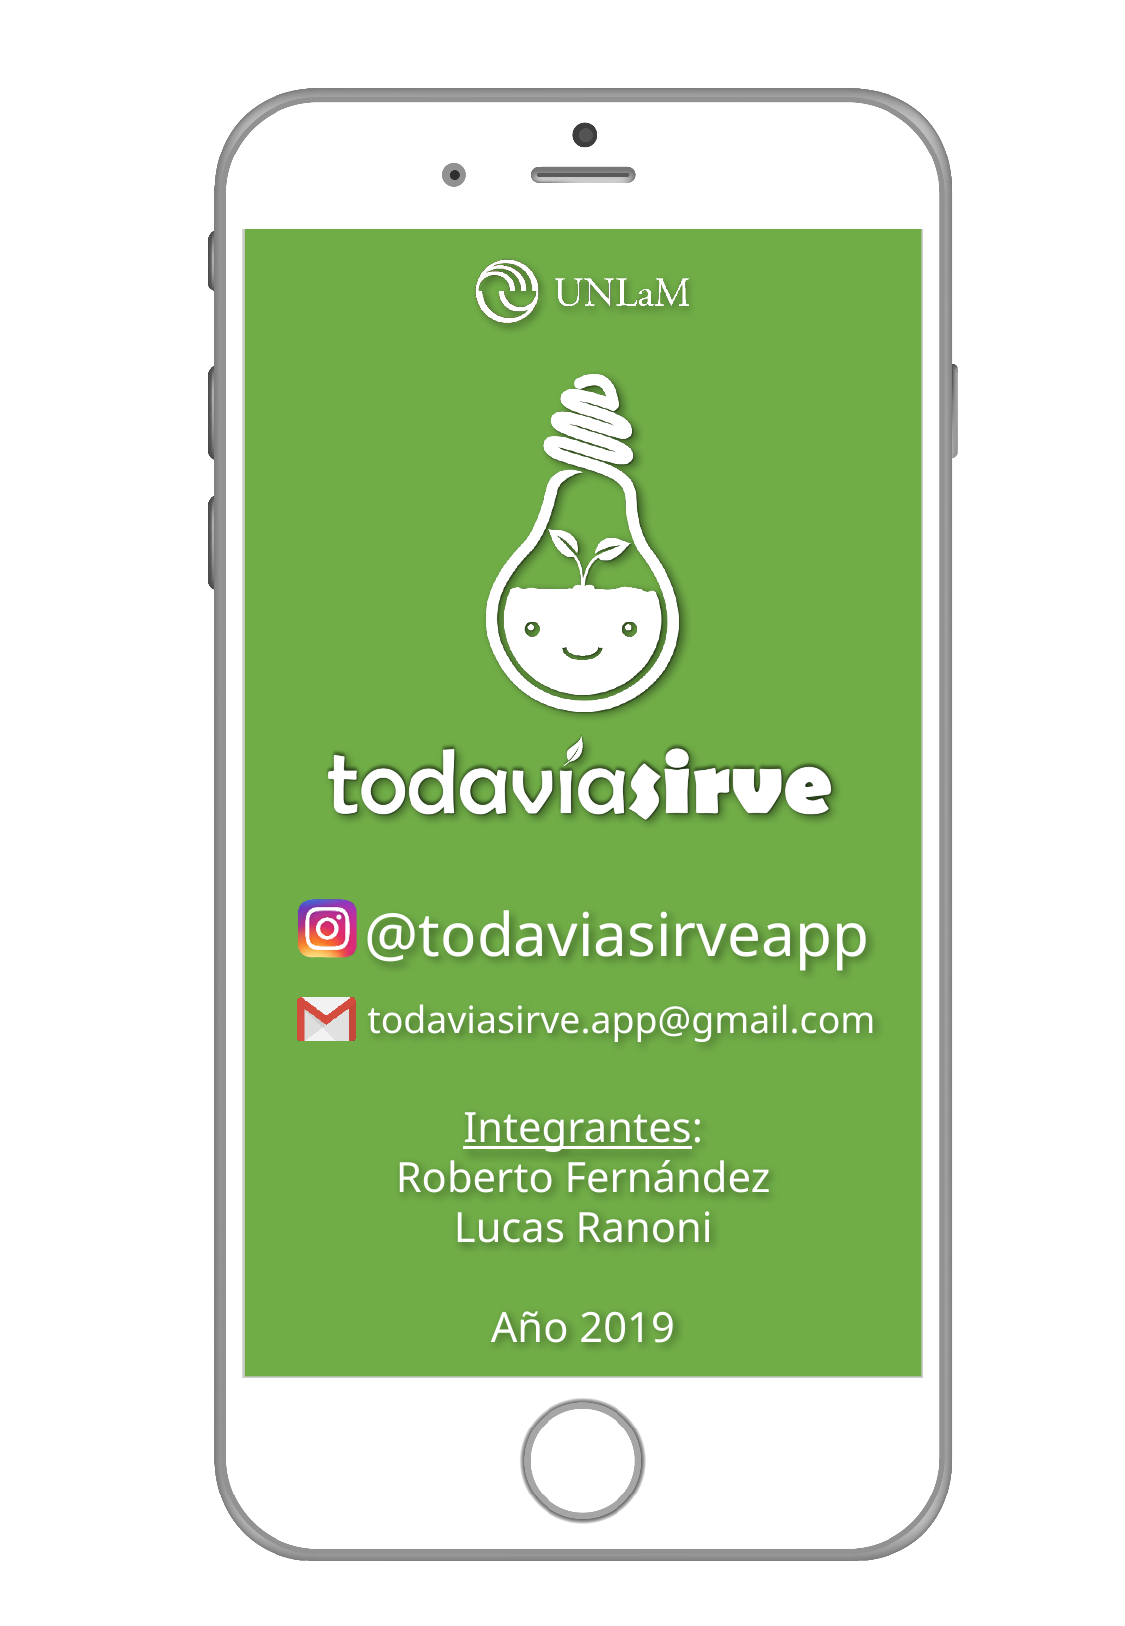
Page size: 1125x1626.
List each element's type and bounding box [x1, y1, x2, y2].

text_box [71, 88, 1091, 1561]
